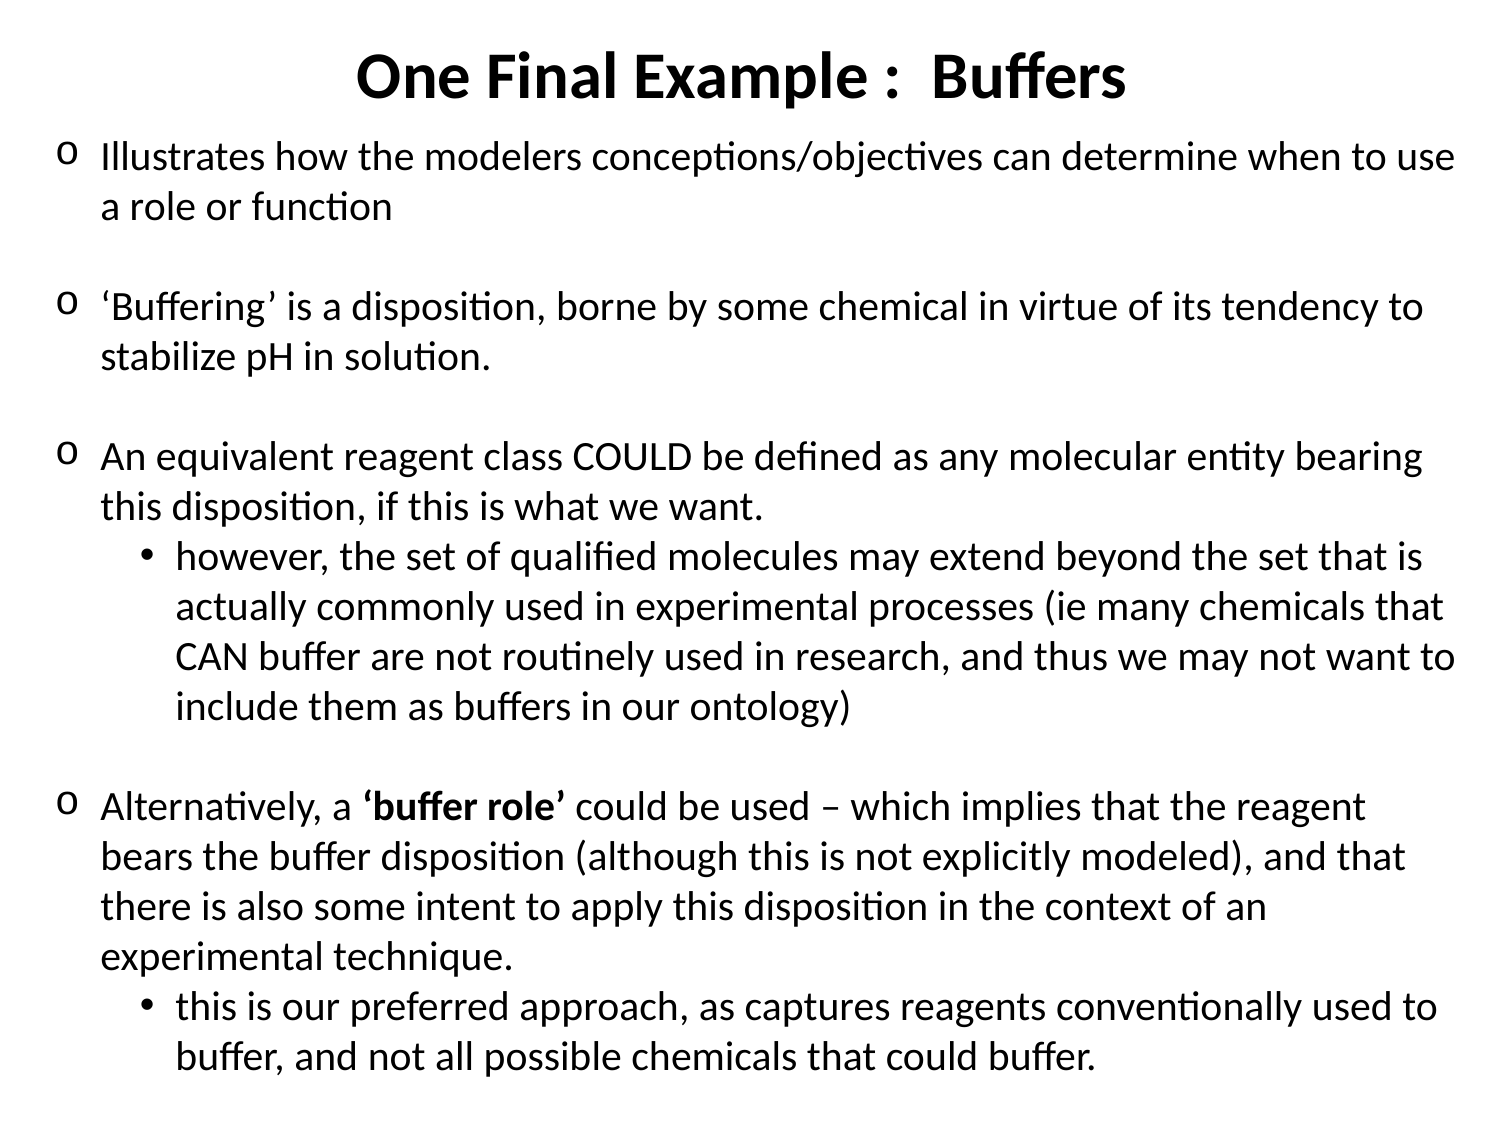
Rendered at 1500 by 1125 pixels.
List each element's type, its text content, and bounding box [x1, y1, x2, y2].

text_box One Final Example : Buffers [342, 24, 1144, 120]
text_box Illustrates how the modelers conceptions/objectives can determine when to use a role or function ‘Buffering’ is a disposition, borne by some chemical in virtue of its tendency to stabilize pH in solution. An equivalent reagent class COULD be defined as any molecular entity bearing this disposition, if this is what we want. however, the set of qualified molecules may extend beyond the set that is actually commonly used in experimental processes (ie many chemicals that CAN buffer are not routinely used in research, and thus we may not want to include them as buffers in our ontology) Alternatively, a ‘buffer role’ could be used – which implies that the reagent bears the buffer disposition (although this is not explicitly modeled), and that there is also some intent to apply this disposition in the context of an experimental technique. this is our preferred approach, as captures reagents conventionally used to buffer, and not all possible chemicals that could buffer. [40, 121, 1478, 1087]
